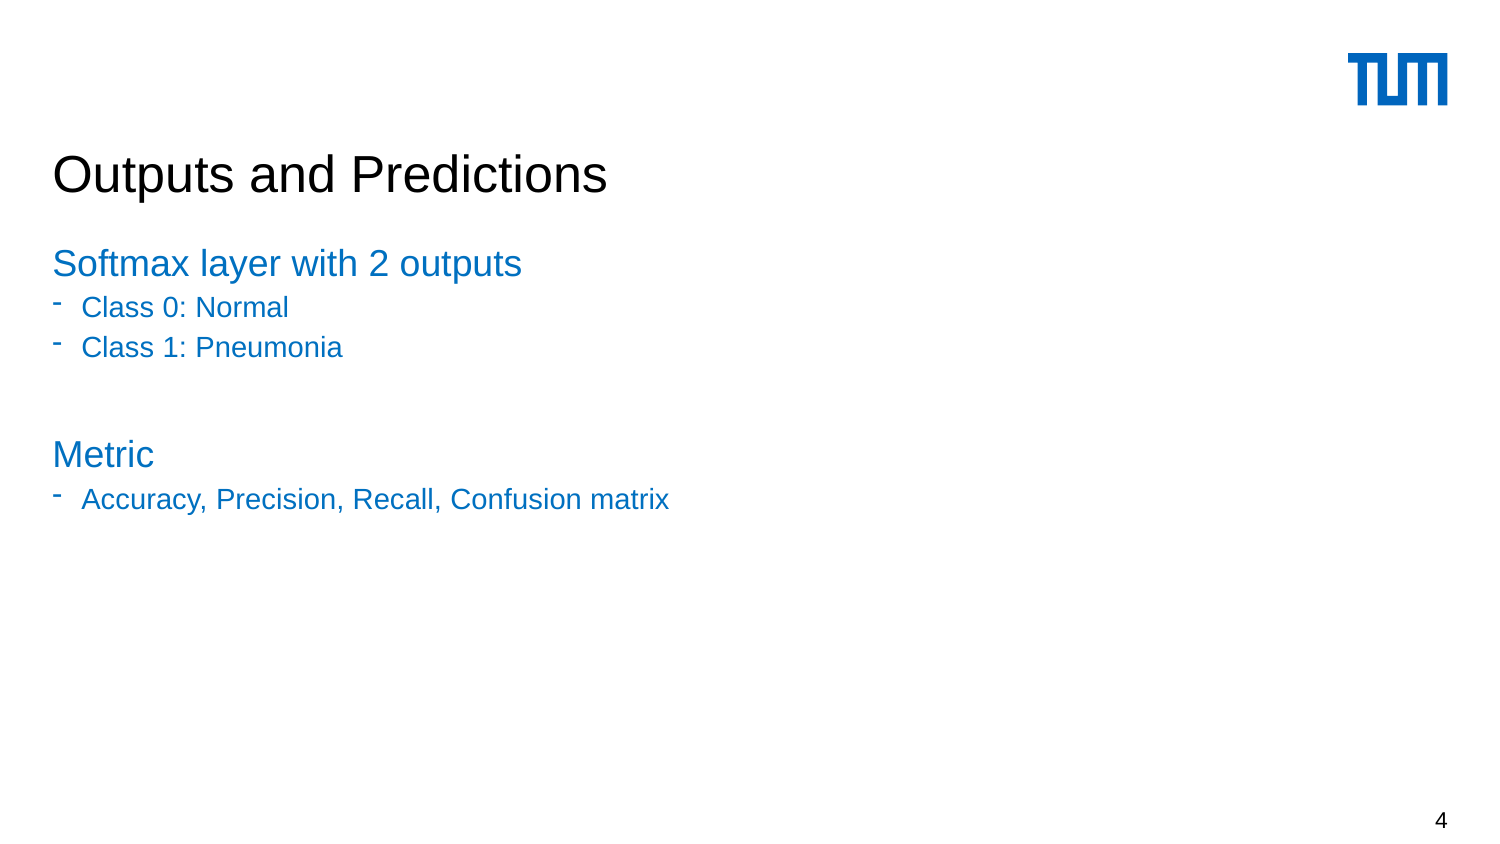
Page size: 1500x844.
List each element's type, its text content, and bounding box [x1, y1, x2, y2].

list Softmax layer with 2 outputs Class 0: Normal Class 1: Pneumonia Metric Accuracy, Precision, Recall, Confusion matrix [52, 232, 1449, 741]
slide_number 4 [1111, 796, 1448, 842]
title Outputs and Predictions [52, 136, 1449, 200]
